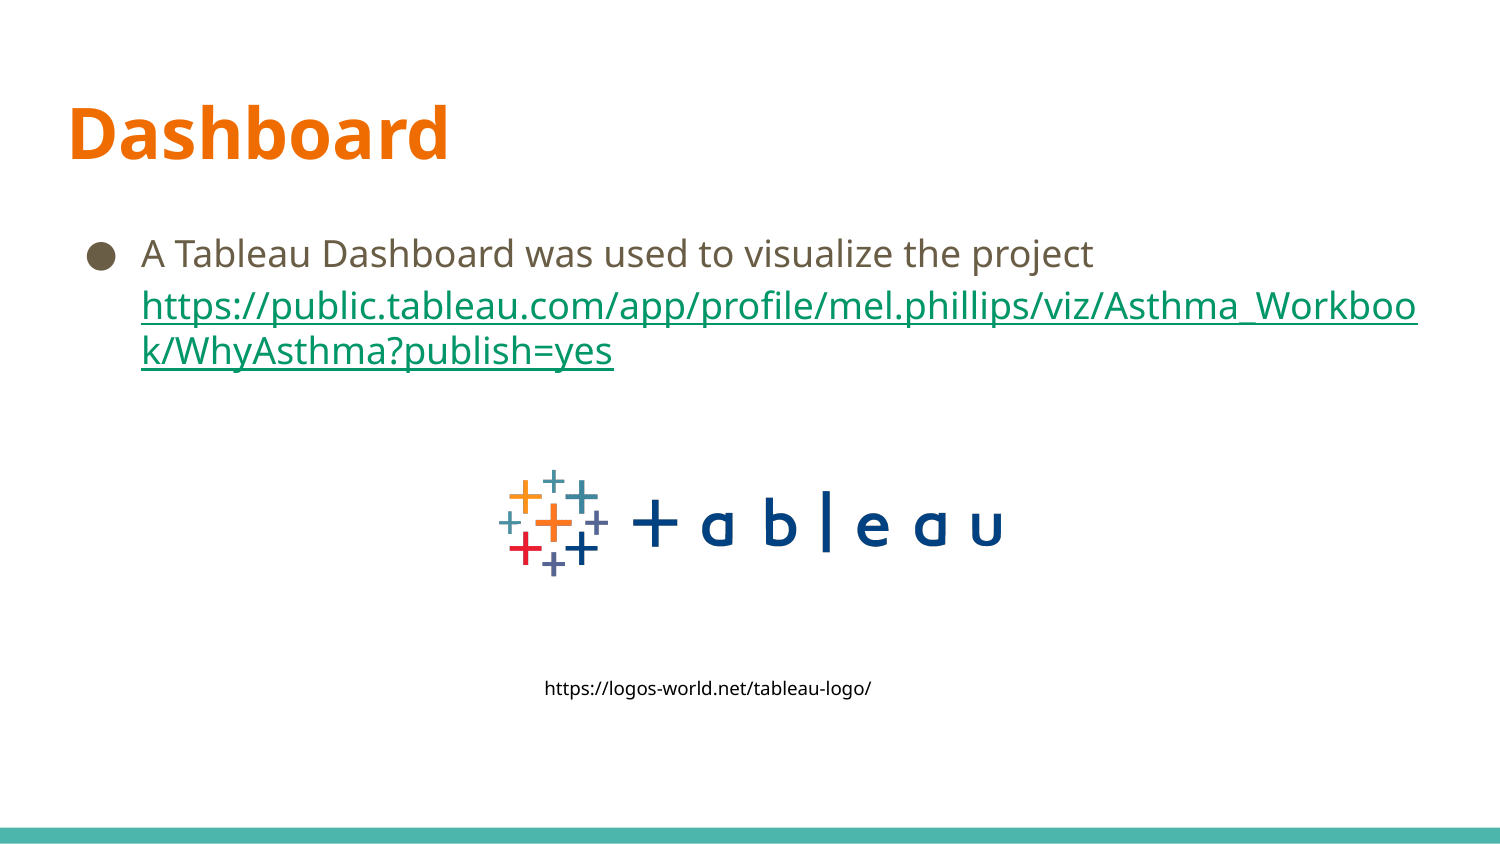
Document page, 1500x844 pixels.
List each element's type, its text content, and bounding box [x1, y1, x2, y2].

picture [496, 380, 1004, 666]
title Dashboard [51, 72, 1449, 189]
list A Tableau Dashboard was used to visualize the project https://public.tableau.com/app/profile/mel.phillips/viz/Asthma_Workbook/WhyAsthma?publish=yes [51, 207, 1449, 750]
text_box https://logos-world.net/tableau-logo/ [529, 675, 971, 711]
